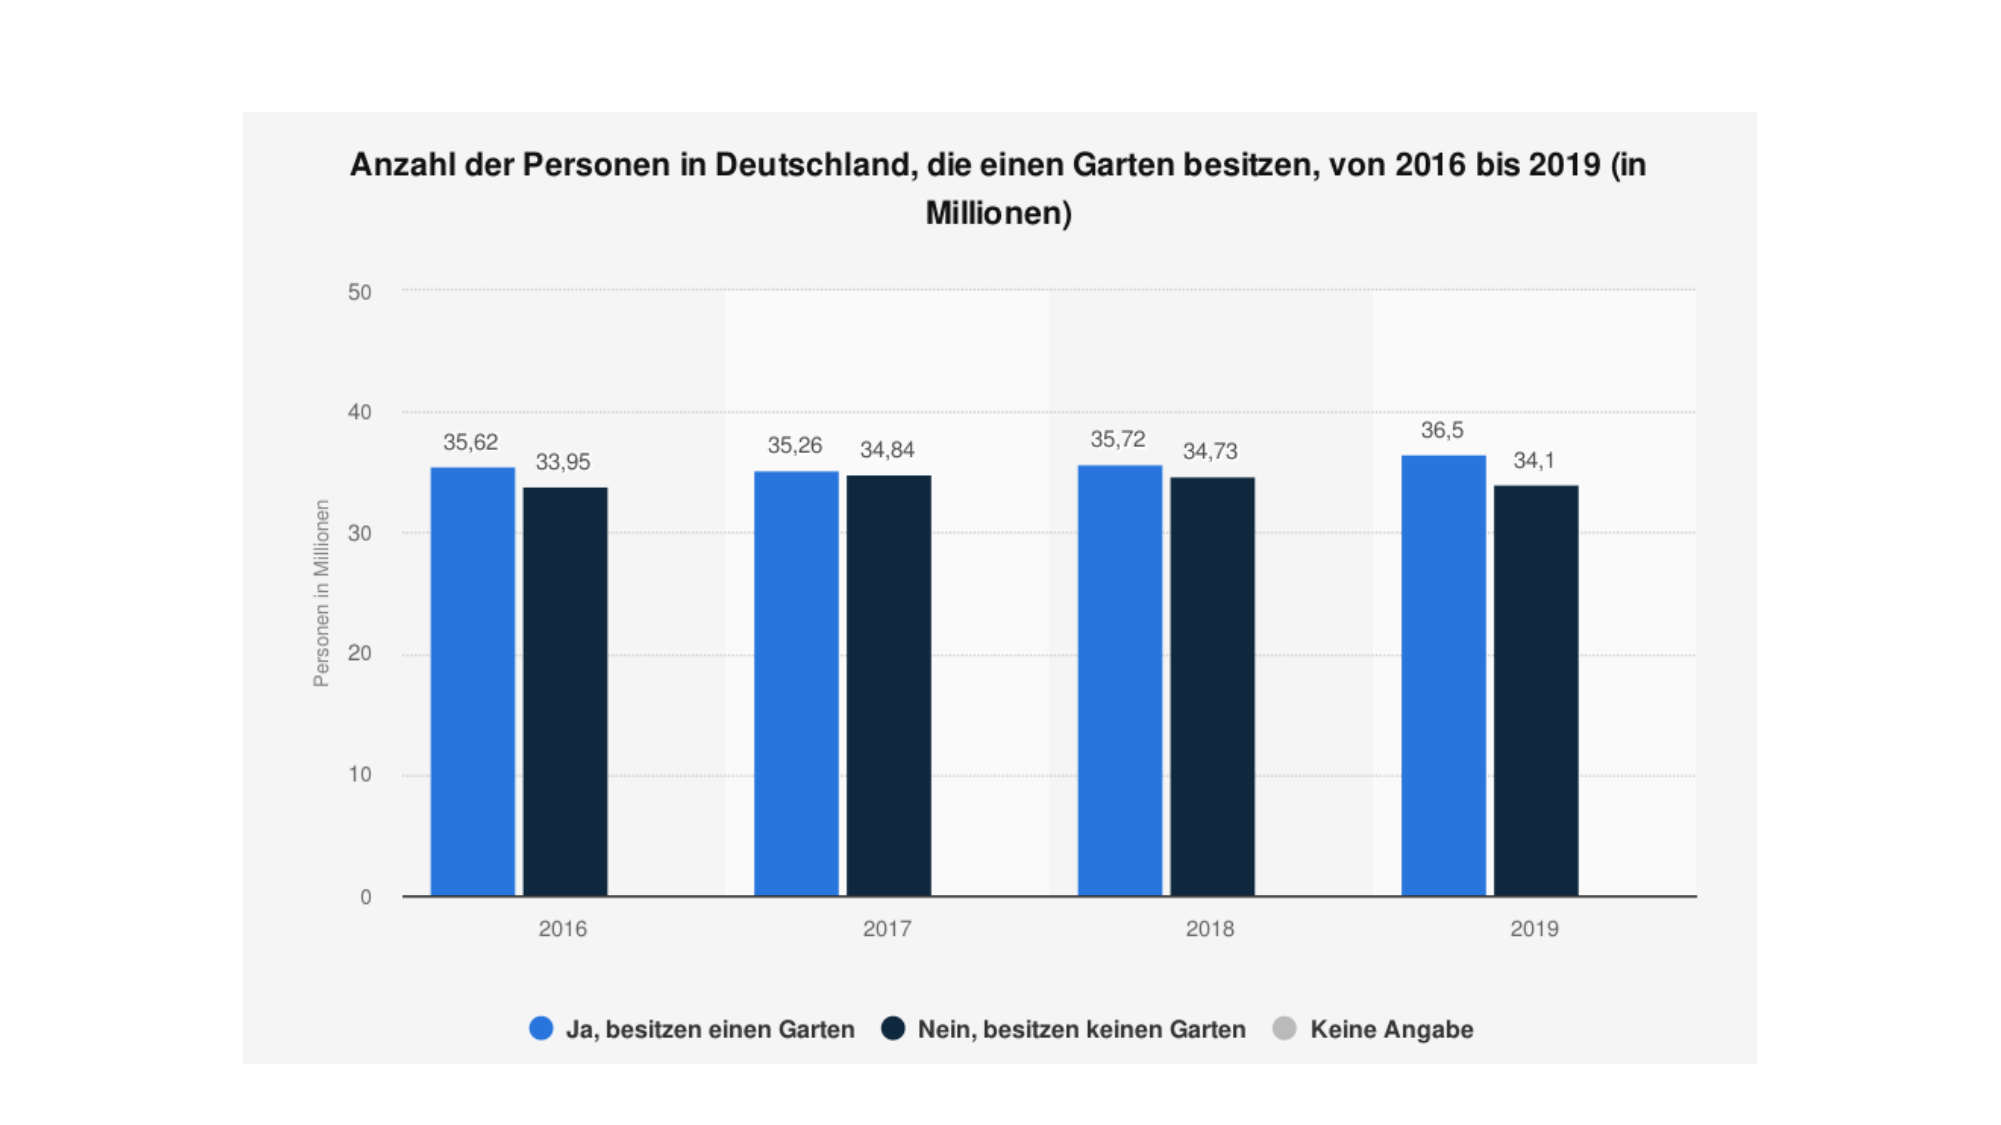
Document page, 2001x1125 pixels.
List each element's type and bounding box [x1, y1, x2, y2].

picture [242, 112, 1758, 1064]
